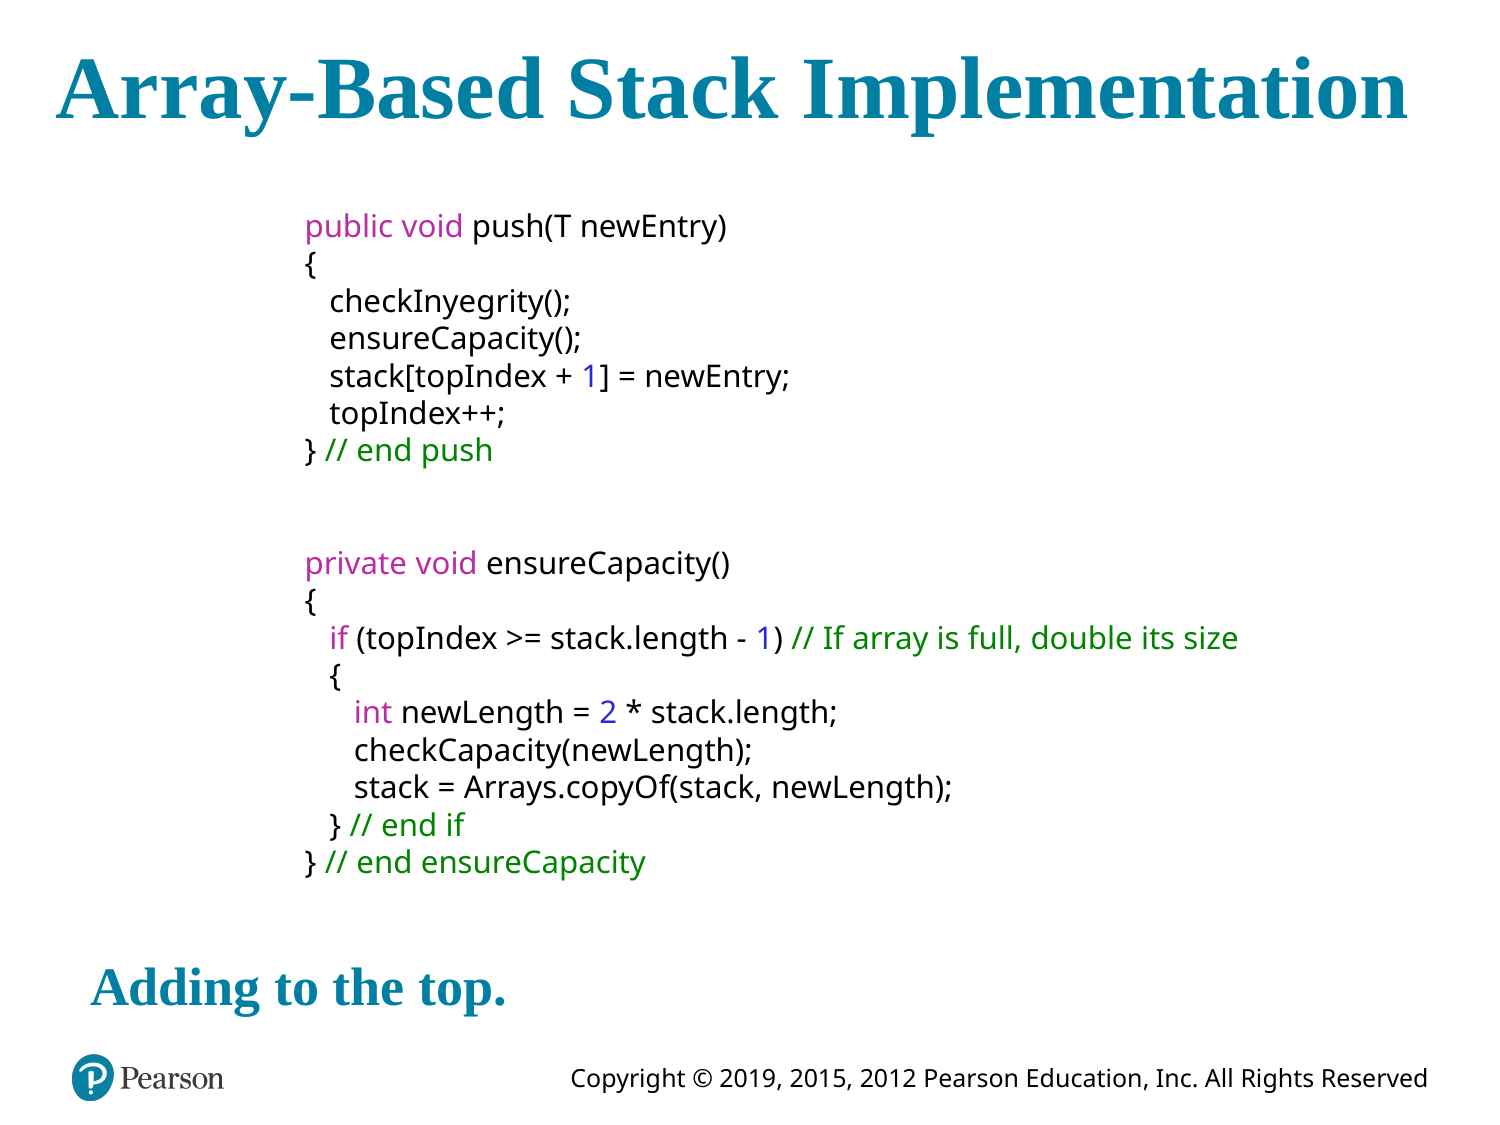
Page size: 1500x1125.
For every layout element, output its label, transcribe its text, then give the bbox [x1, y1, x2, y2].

picture [72, 1087, 83, 1101]
picture [98, 1054, 224, 1101]
picture [72, 1054, 88, 1070]
list Adding to the top. [74, 935, 1426, 1032]
title Array-Based Stack Implementation [40, 13, 1438, 152]
picture [80, 1063, 106, 1088]
text_box public void push(T newEntry) { checkInyegrity(); ensureCapacity(); stack[topIndex + 1] = newEntry; topIndex++; } // end push private void ensureCapacity() { if (topIndex >= stack.length - 1) // If array is full, double its size { int newLength = 2 * stack.length; checkCapacity(newLength); stack = Arrays.copyOf(stack, newLength); } // end if } // end ensureCapacity [297, 198, 1248, 888]
